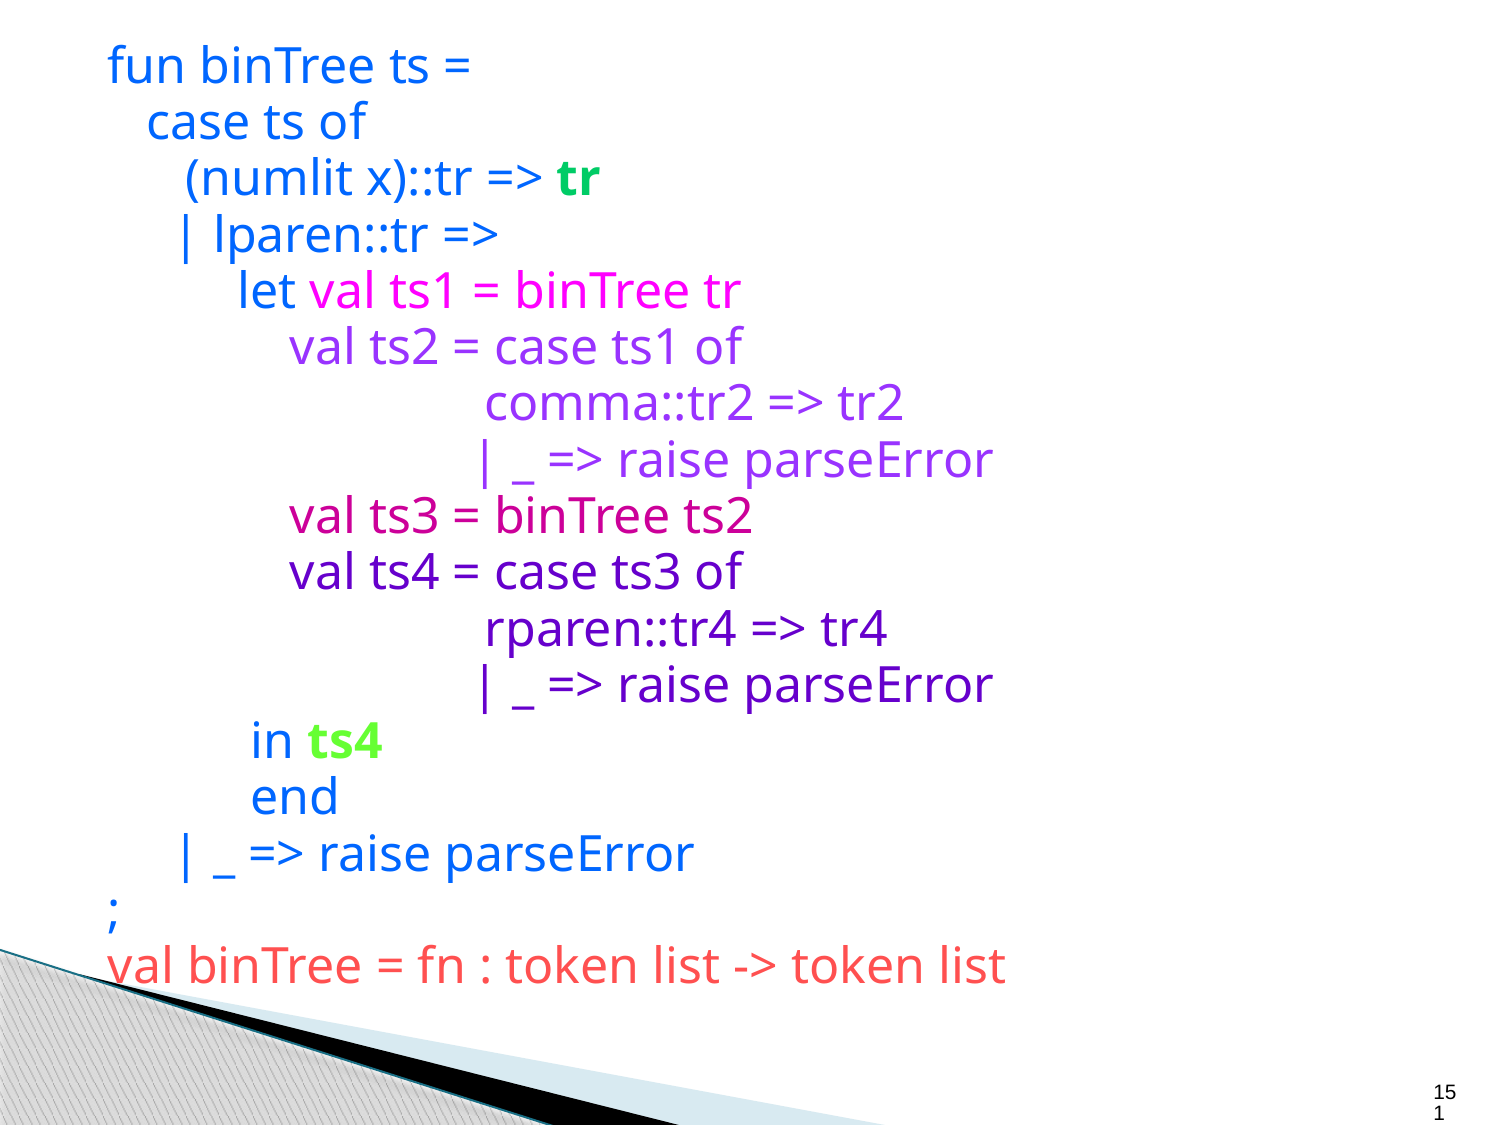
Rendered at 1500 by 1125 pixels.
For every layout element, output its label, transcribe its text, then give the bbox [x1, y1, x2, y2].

list fun binTree ts = case ts of (numlit x)::tr => tr | lparen::tr => let val ts1 = binTree tr val ts2 = case ts1 of comma::tr2 => tr2 | _ => raise parseError val ts3 = binTree ts2 val ts4 = case ts3 of rparen::tr4 => tr4 | _ => raise parseError in ts4 end | _ => raise parseError ; val binTree = fn : token list -> token list [75, 37, 1425, 1075]
slide_number 151 [1418, 1051, 1479, 1112]
